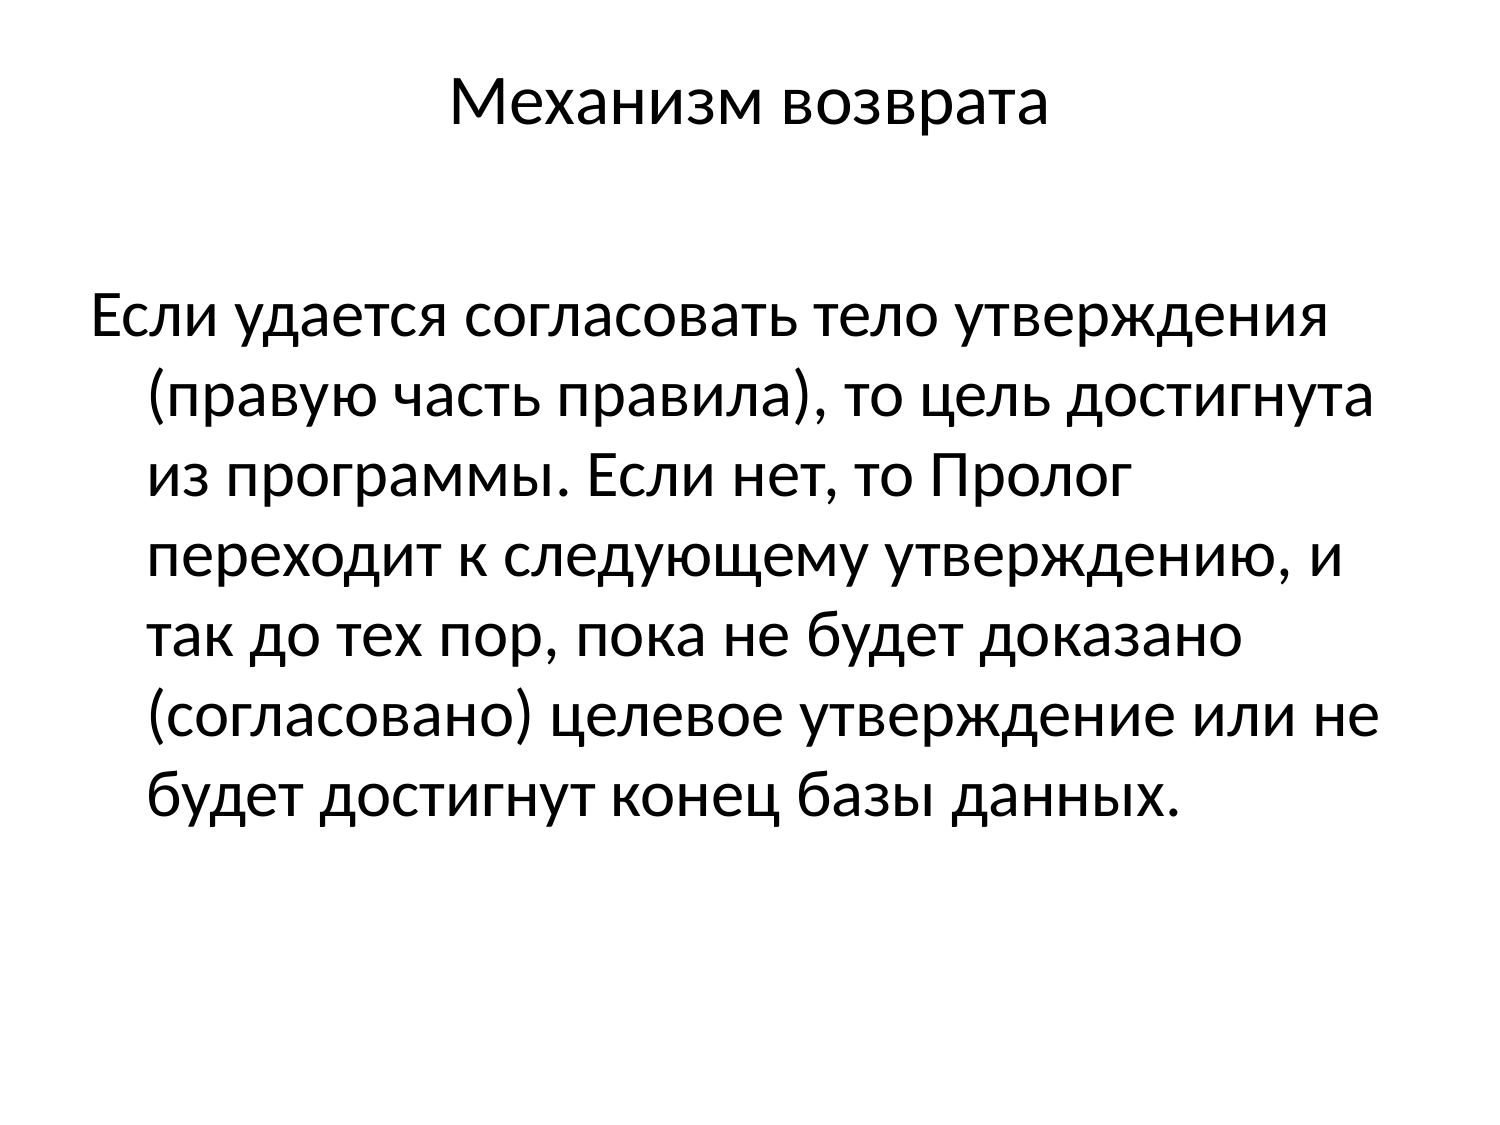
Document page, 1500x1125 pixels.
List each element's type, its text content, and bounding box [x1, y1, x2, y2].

list Если удается согласовать тело утверждения (правую часть правила), то цель достигнута из программы. Если нет, то Пролог переходит к следующему утверждению, и так до тех пор, пока не будет доказано (согласовано) целевое утверждение или не будет достигнут конец базы данных. [75, 262, 1425, 1005]
title Механизм возврата [75, 45, 1425, 233]
